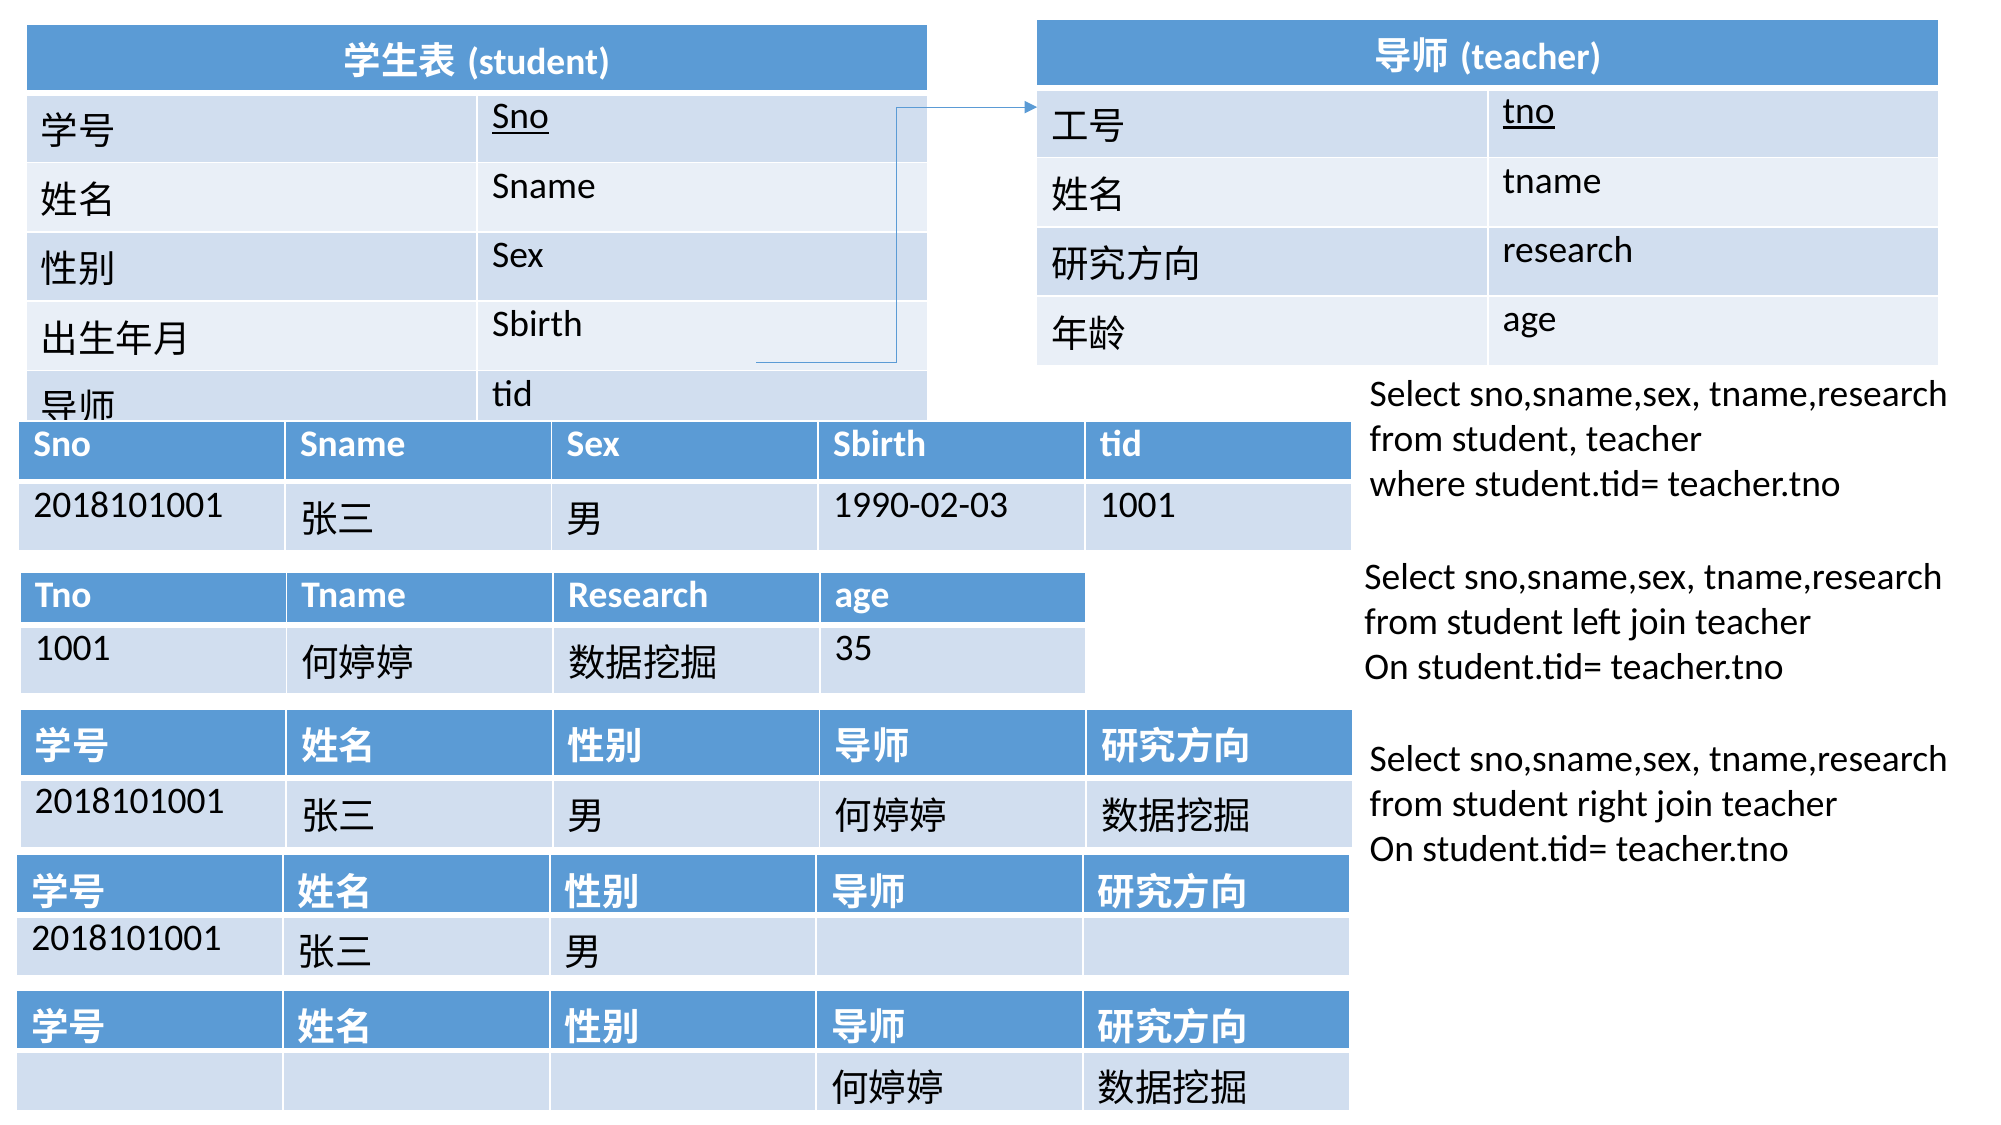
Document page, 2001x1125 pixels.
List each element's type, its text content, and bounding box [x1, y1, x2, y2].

table_cell tname [1489, 158, 1938, 226]
table_header 研究方向 [1084, 991, 1349, 1048]
text_box Select sno,sname,sex, tname,research from student right join teacher On student.tid= teacher.tno [1354, 726, 2000, 877]
table_cell 2018101001 [17, 918, 282, 975]
table_cell 导师 [27, 371, 476, 420]
table_cell research [1489, 228, 1938, 295]
table_header 学生表(student) [27, 25, 927, 90]
table_cell 数据挖掘 [1084, 1053, 1349, 1110]
table_cell 1001 [1086, 484, 1351, 550]
table_cell [551, 1053, 815, 1110]
table_header Sex [552, 422, 817, 479]
table_cell tno [1489, 91, 1938, 157]
table_header 学号 [17, 991, 282, 1048]
table_header 姓名 [284, 855, 549, 912]
table_header Sno [19, 422, 284, 479]
table_header Tno [21, 573, 286, 622]
table_cell 出生年月 [27, 302, 476, 370]
text_box Select sno,sname,sex, tname,research from student left join teacher On student.tid= teacher.tno [1349, 544, 2000, 695]
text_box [756, 107, 1038, 363]
table_cell 数据挖掘 [1087, 781, 1352, 847]
table_cell [284, 1053, 549, 1110]
table_cell Sbirth [478, 302, 927, 370]
table_cell age [1489, 297, 1938, 362]
table_cell Sno [478, 96, 927, 162]
table_cell 何婷婷 [820, 781, 1085, 847]
table_header Tname [287, 573, 552, 622]
table_cell 2018101001 [21, 781, 285, 847]
table_cell 研究方向 [1038, 228, 1487, 295]
table_header 导师 [817, 855, 1082, 912]
table_cell 张三 [286, 484, 551, 550]
table_header 姓名 [287, 710, 552, 775]
table_cell 性别 [27, 233, 476, 300]
table_cell 张三 [287, 781, 552, 847]
table_header Sbirth [819, 422, 1084, 479]
table_cell 1001 [21, 628, 286, 693]
table_cell 学号 [27, 96, 476, 162]
table_cell tid [478, 371, 927, 420]
table_header 导师(teacher) [1037, 20, 1938, 85]
table_cell 35 [821, 628, 1085, 693]
table_header 学号 [21, 710, 285, 775]
table_cell 2018101001 [19, 484, 284, 550]
table_header Sname [286, 422, 551, 479]
table_cell 何婷婷 [817, 1053, 1082, 1110]
table_cell [1084, 918, 1349, 975]
table_header 学号 [17, 855, 282, 912]
table_header 性别 [551, 855, 815, 912]
table_cell [817, 918, 1082, 975]
table_header 导师 [817, 991, 1082, 1048]
table_header 性别 [554, 710, 819, 775]
table_header 研究方向 [1087, 710, 1352, 775]
table_header 导师 [820, 710, 1085, 775]
table_cell 男 [554, 781, 819, 847]
table_header 研究方向 [1084, 855, 1349, 912]
table_cell 年龄 [1037, 297, 1487, 365]
table_header tid [1086, 422, 1351, 479]
table_cell 工号 [1037, 91, 1487, 157]
table_cell 何婷婷 [287, 628, 552, 693]
table_cell 1990-02-03 [819, 484, 1084, 550]
table_header Research [554, 573, 819, 622]
table_cell Sex [478, 233, 756, 300]
table_header 性别 [551, 991, 815, 1048]
table_cell 男 [551, 918, 815, 975]
table_cell Sname [478, 163, 756, 231]
table_header 姓名 [284, 991, 549, 1048]
table_cell 姓名 [1038, 158, 1487, 226]
table_cell 姓名 [27, 163, 476, 231]
table_cell [17, 1053, 282, 1110]
table_cell 数据挖掘 [554, 628, 819, 693]
table_cell 男 [552, 484, 817, 550]
text_box Select sno,sname,sex, tname,research from student, teacher where student.tid= teacher.tno [1354, 362, 2000, 512]
table_header age [821, 573, 1085, 622]
table_cell 张三 [284, 918, 549, 975]
